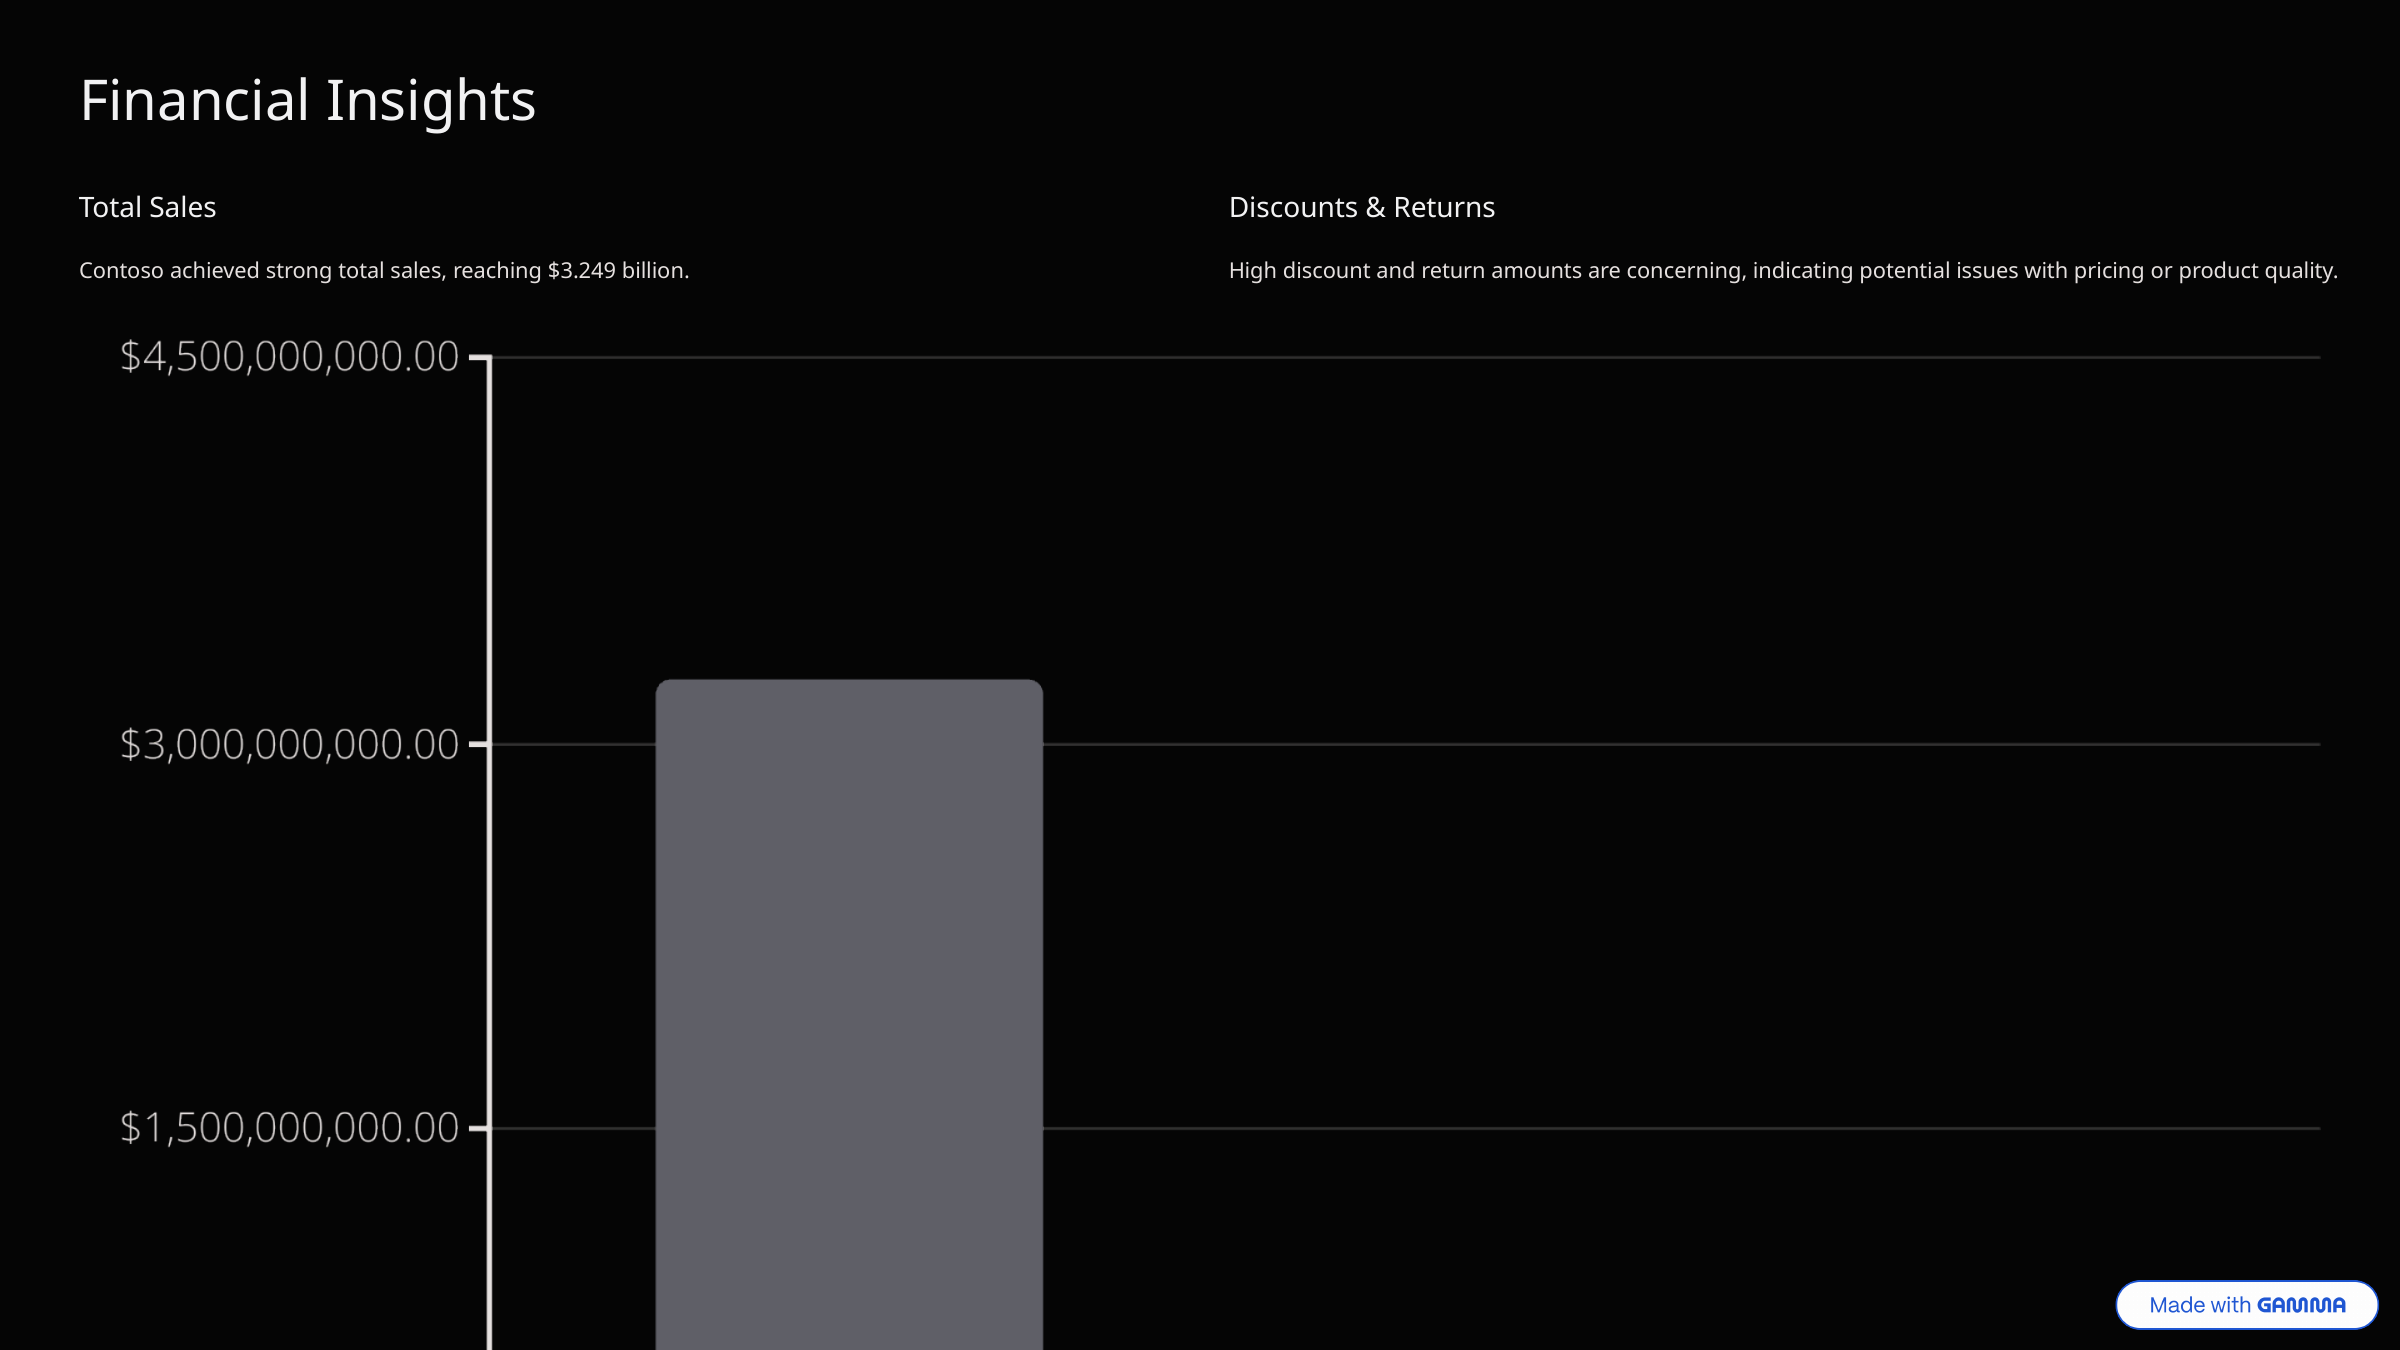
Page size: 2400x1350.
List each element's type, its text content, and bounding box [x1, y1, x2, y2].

text_box Contoso achieved strong total sales, reaching $3.249 billion. [79, 246, 1173, 284]
text_box Discounts & Returns [1228, 189, 1512, 225]
text_box High discount and return amounts are concerning, indicating potential issues with pricing or product quality. [1228, 246, 2323, 284]
text_box Financial Insights [79, 62, 644, 133]
text_box Total Sales [79, 189, 362, 225]
picture [78, 328, 2389, 1350]
